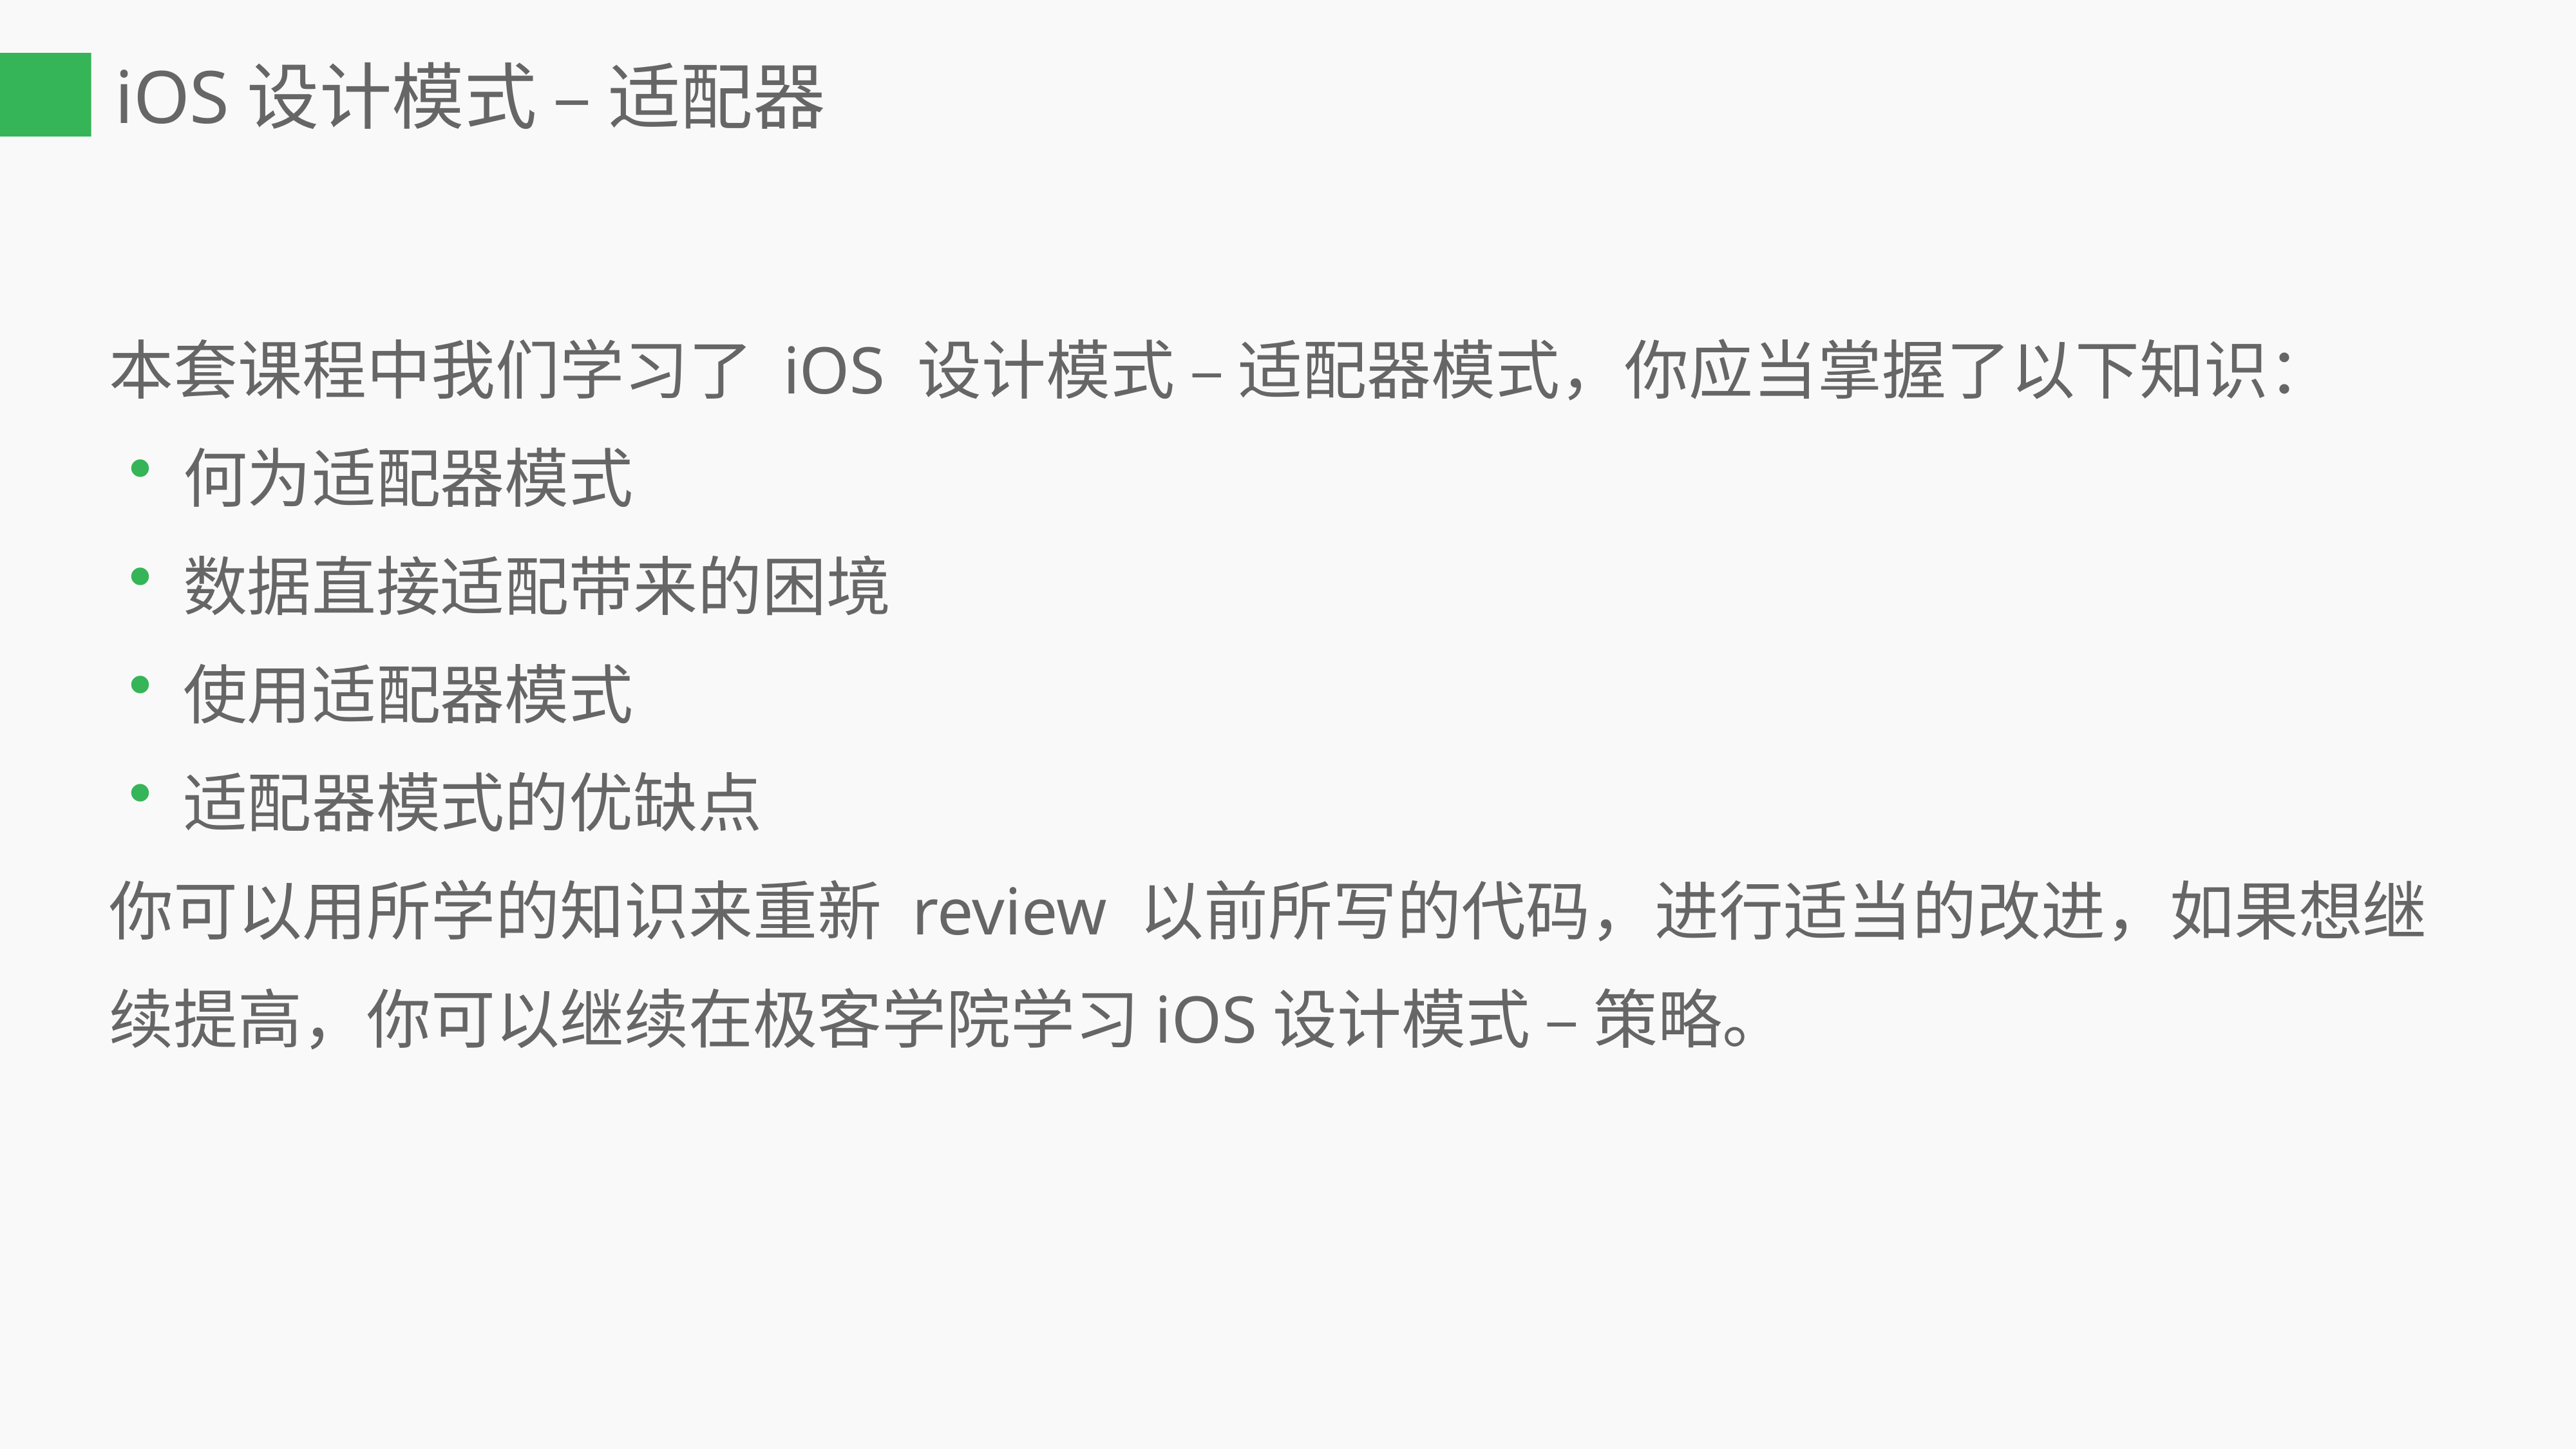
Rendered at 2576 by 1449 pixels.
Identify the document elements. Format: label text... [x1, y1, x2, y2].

text_box [0, 53, 91, 137]
text_box 本套课程中我们学习了 iOS 设计模式 – 适配器模式，你应当掌握了以下知识： 何为适配器模式 数据直接适配带来的困境 使用适配器模式 适配器模式的优缺点 你可以用所学的知识来重新 review 以前所写的代码，进行适当的改进，如果想继续提高，你可以继续在极客学院学习iOS设计模式 – 策略。 [109, 298, 2455, 1385]
text_box iOS设计模式 – 适配器 [109, 45, 2540, 144]
